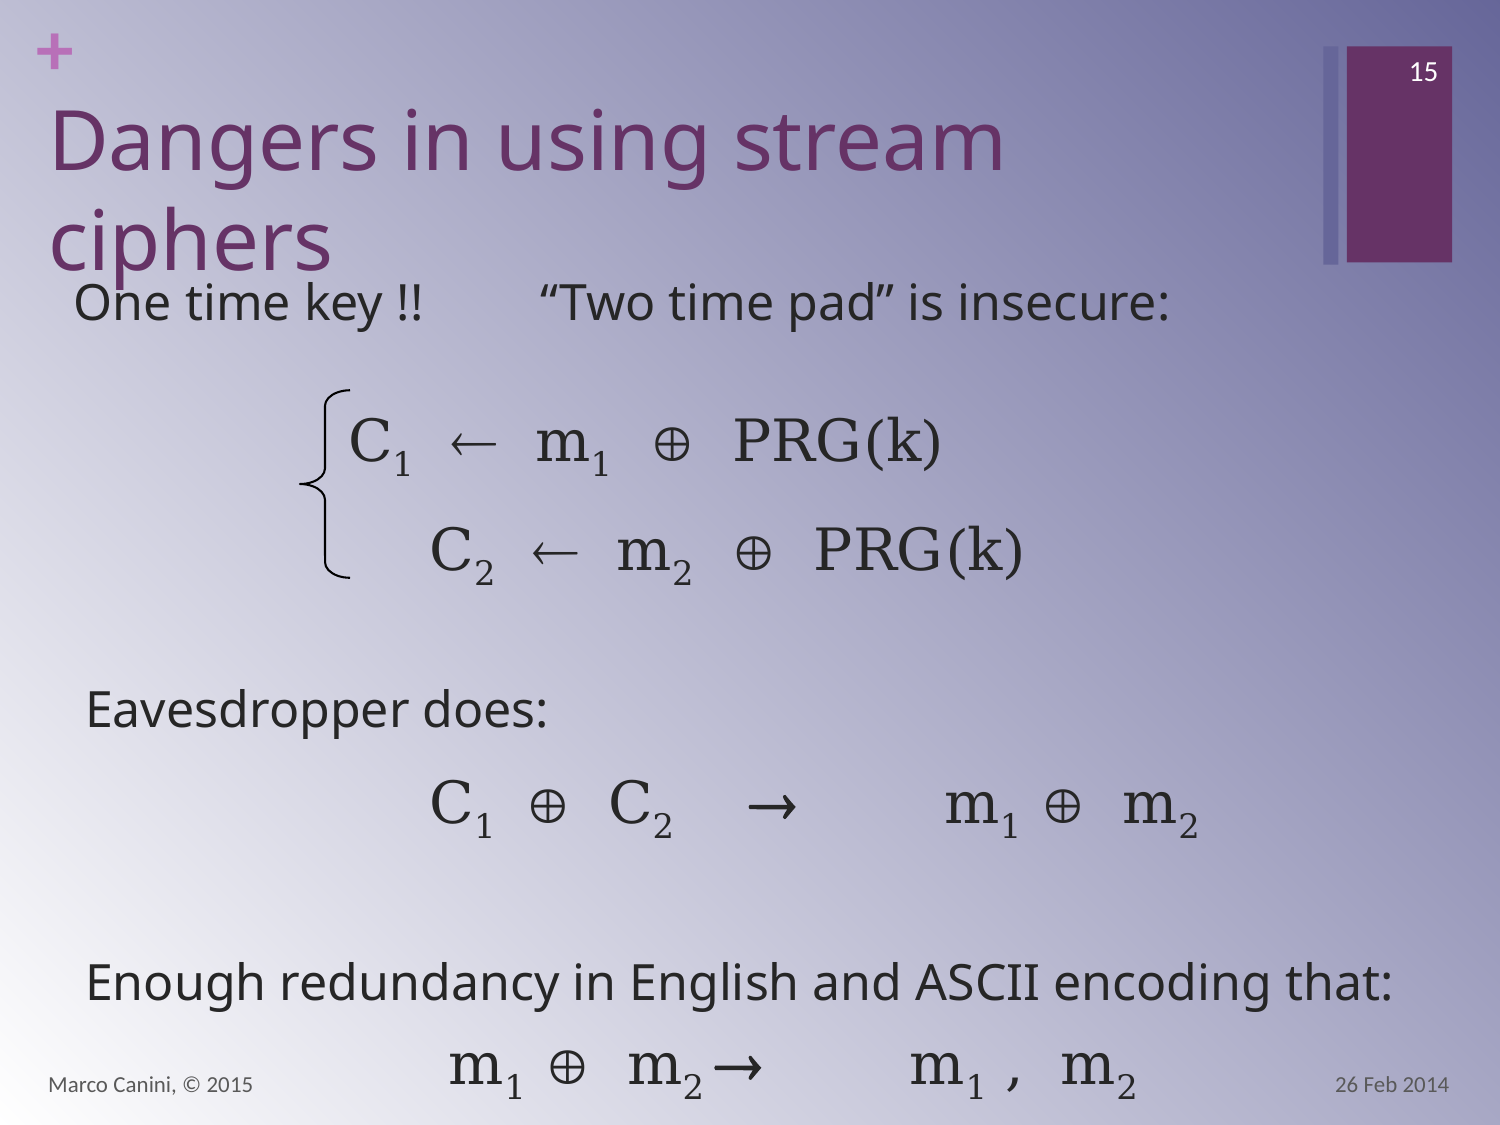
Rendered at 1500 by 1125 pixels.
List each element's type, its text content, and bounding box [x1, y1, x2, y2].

title Dangers in using stream ciphers [33, 79, 1322, 262]
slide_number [1114, 1053, 1465, 1114]
slide_number 15 [1362, 39, 1454, 100]
footer Marco Canini, © 2015 [33, 1053, 1038, 1114]
text_box [300, 390, 351, 578]
list One time key !! “Two time pad” is insecure: C1  m1  PRG(k) C2  m2  PRG(k) Eavesdropper does: C1  C2  m1  m2 Enough redundancy in English and ASCII encoding that: m1  m2  m1 , m2 [33, 262, 1465, 1054]
